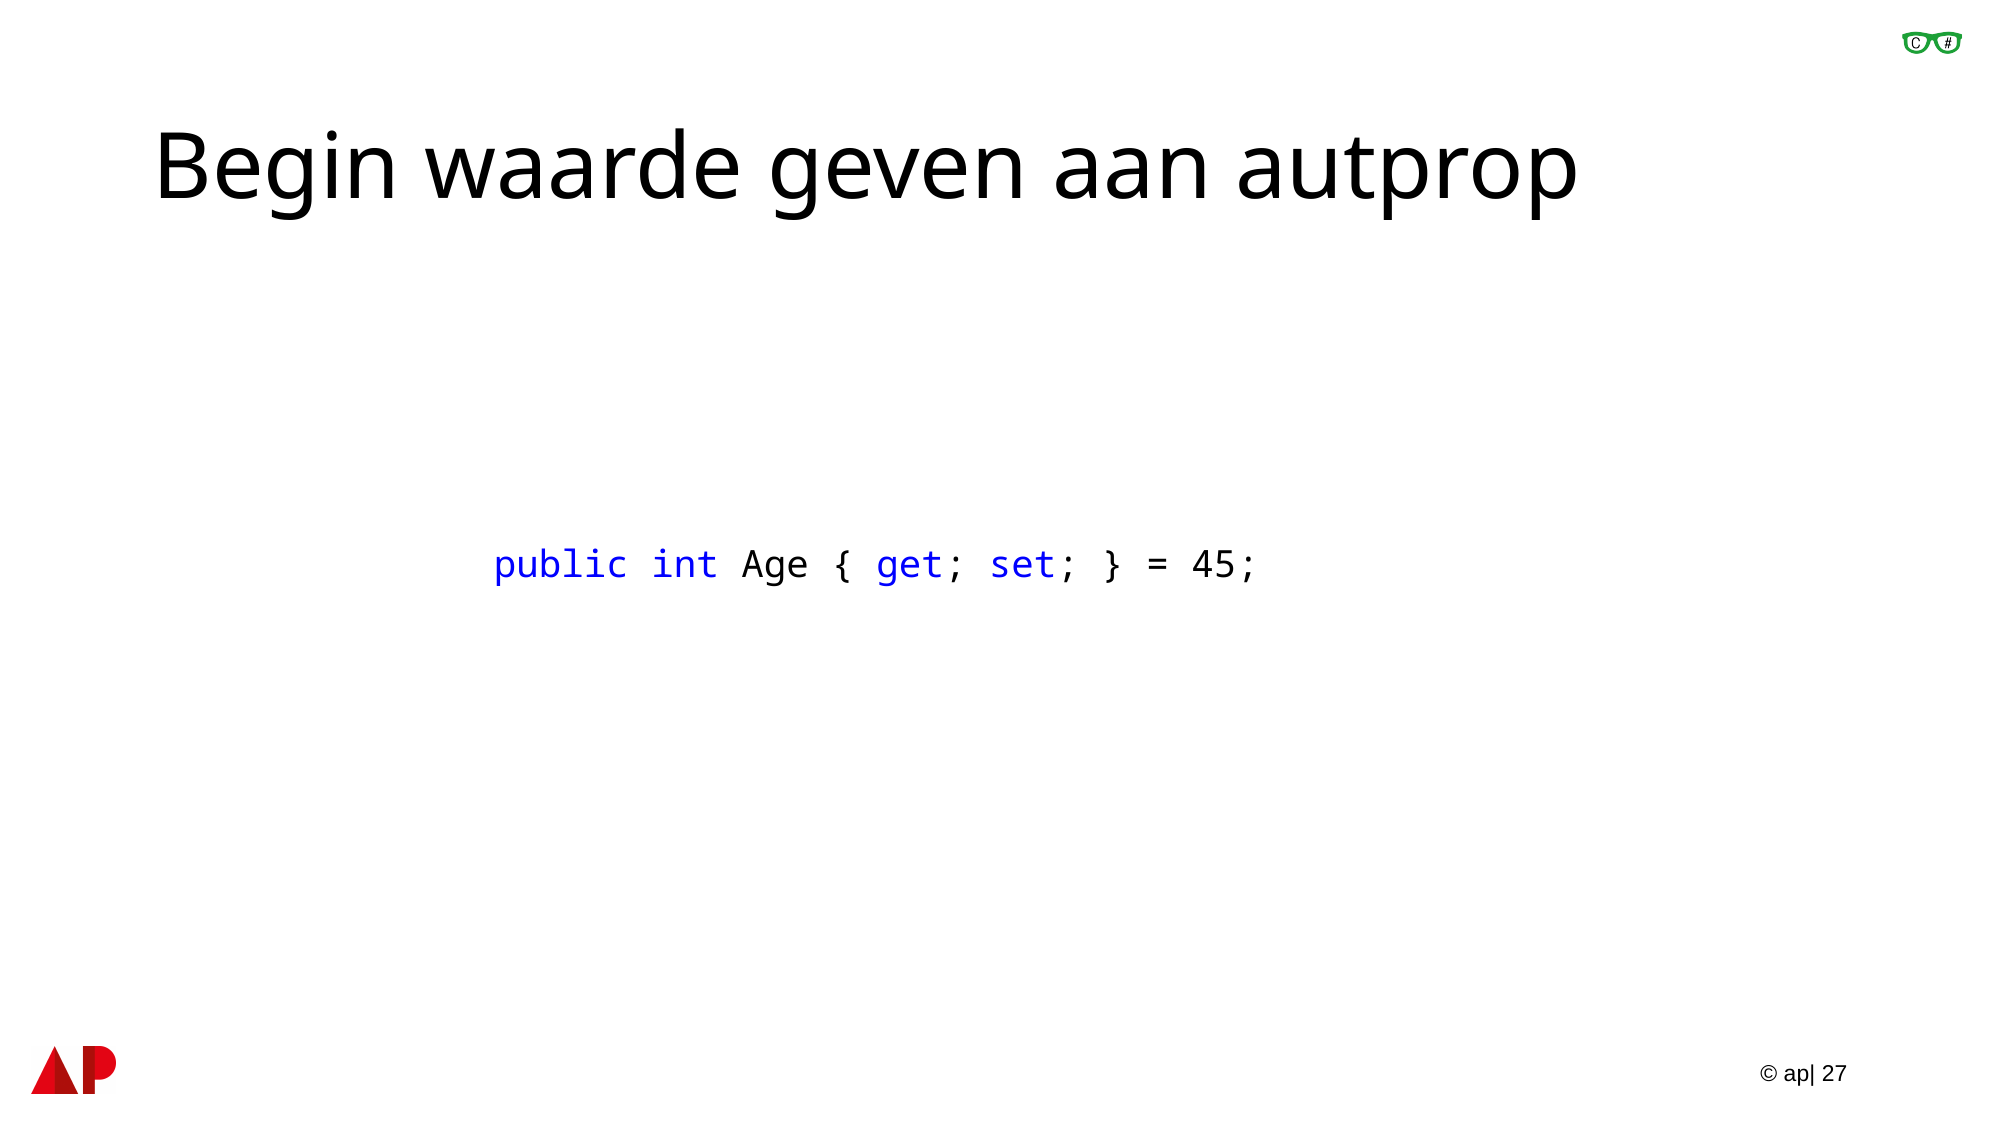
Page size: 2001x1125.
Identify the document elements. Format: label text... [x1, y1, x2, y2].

slide_number © ap| 27 [1412, 1042, 1863, 1103]
picture [1899, 26, 1965, 60]
text_box public int Age { get; set; } = 45; [479, 532, 1369, 592]
title Begin waarde geven aan autprop [137, 59, 1863, 278]
picture [31, 1046, 116, 1094]
